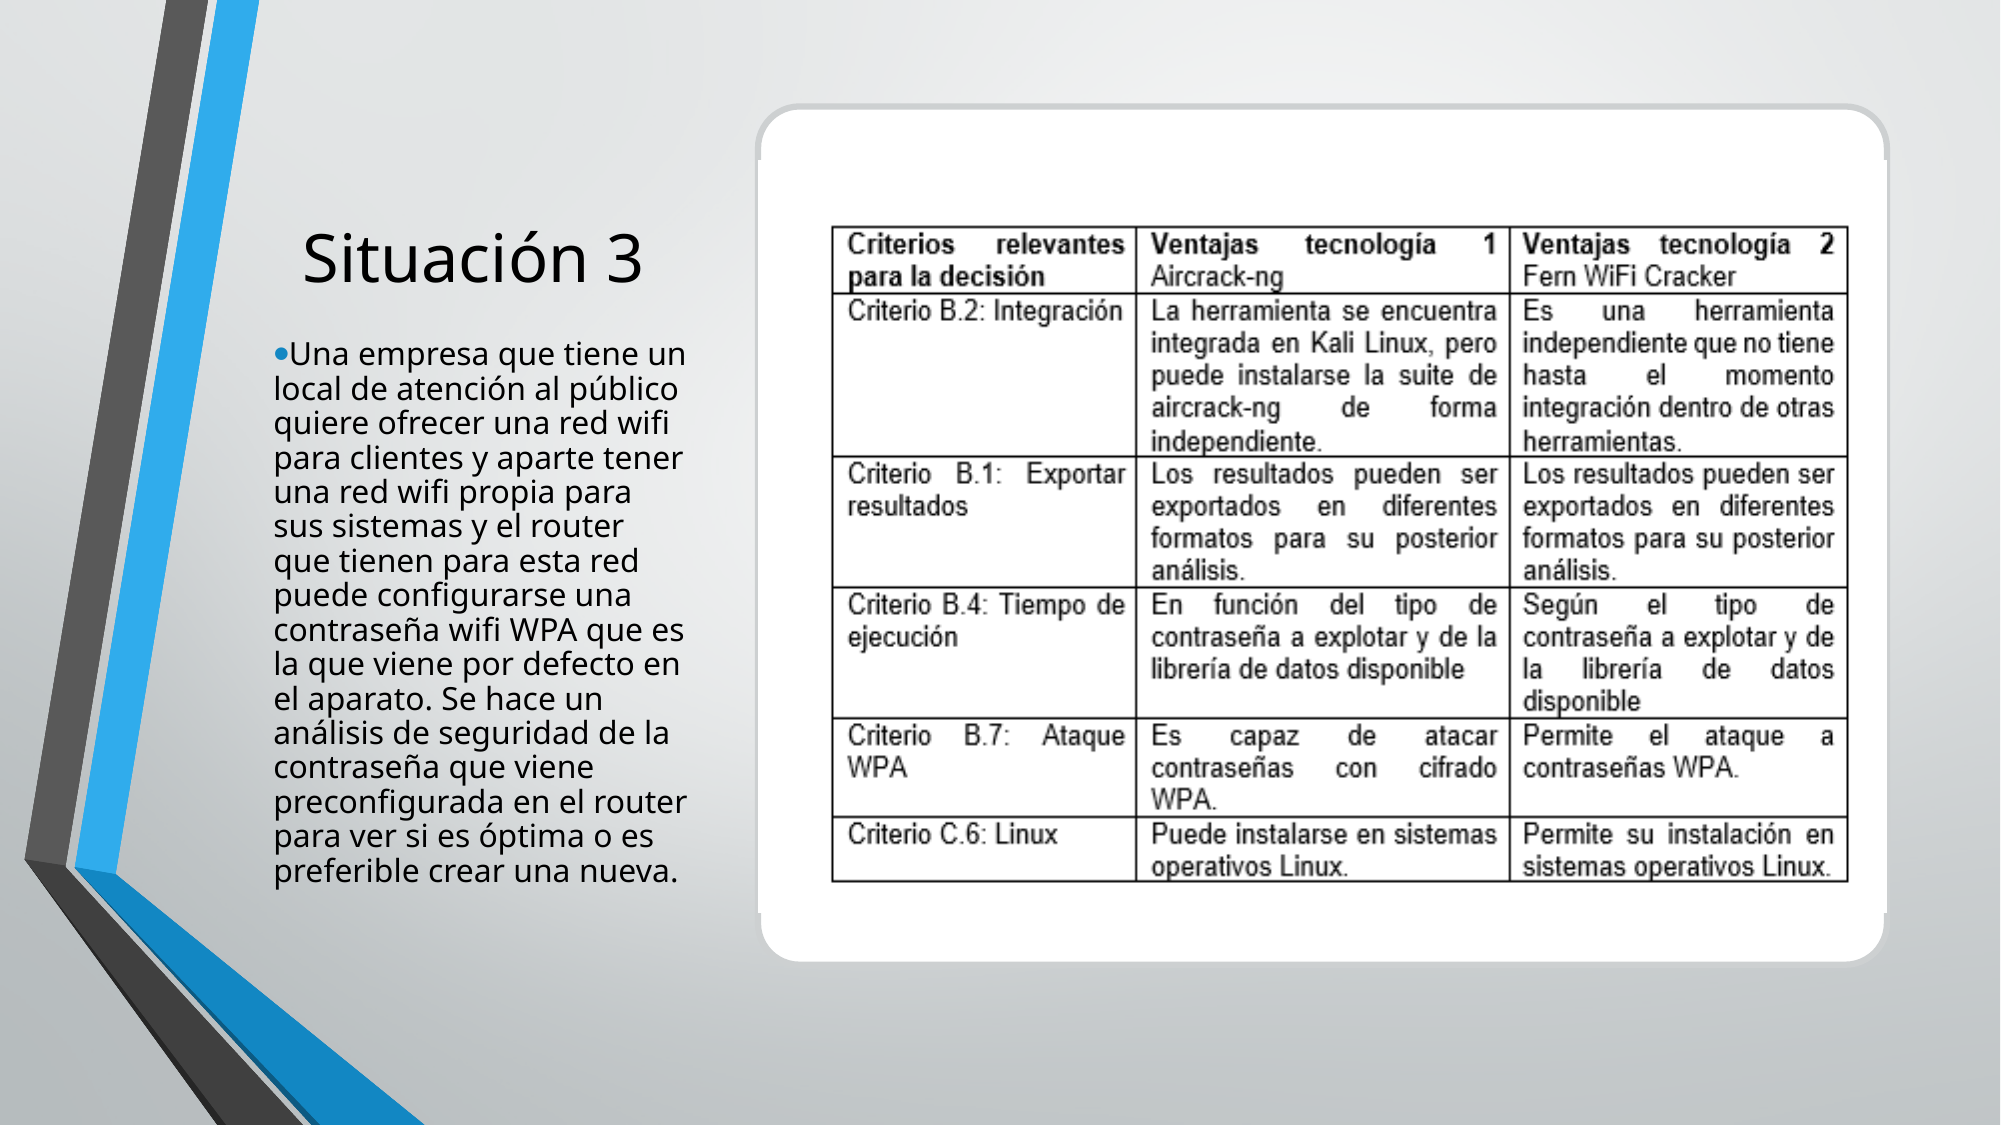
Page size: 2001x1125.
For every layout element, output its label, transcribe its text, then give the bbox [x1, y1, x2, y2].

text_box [24, 0, 425, 1125]
text_box [756, 105, 1889, 967]
list Una empresa que tiene un local de atención al público quiere ofrecer una red wifi para clientes y aparte tener una red wifi propia para sus sistemas y el router que tienen para esta red puede configurarse una contraseña wifi WPA que es la que viene por defecto en el aparato. Se hace un análisis de seguridad de la contraseña que viene preconfigurada en el router para ver si es óptima o es preferible crear una nueva. [425, 327, 705, 950]
title Situación 3 [425, 112, 705, 327]
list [757, 160, 1888, 913]
